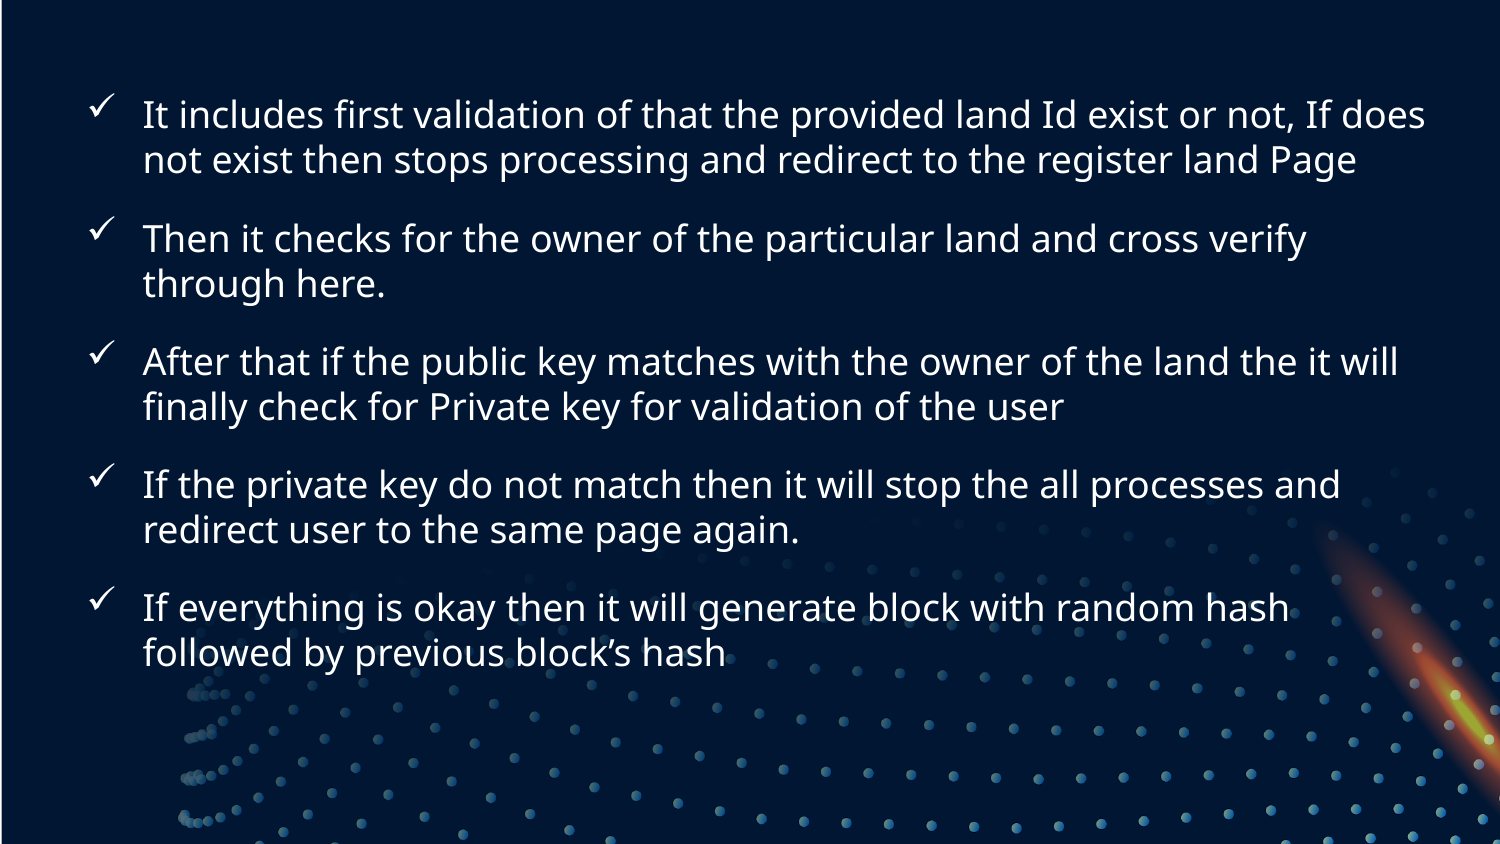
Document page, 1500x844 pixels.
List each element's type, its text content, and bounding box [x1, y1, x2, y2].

picture [0, 0, 1500, 844]
text_box It includes first validation of that the provided land Id exist or not, If does not exist then stops processing and redirect to the register land Page Then it checks for the owner of the particular land and cross verify through here. After that if the public key matches with the owner of the land the it will finally check for Private key for validation of the user If the private key do not match then it will stop the all processes and redirect user to the same page again. If everything is okay then it will generate block with random hash followed by previous block’s hash [71, 76, 1445, 792]
